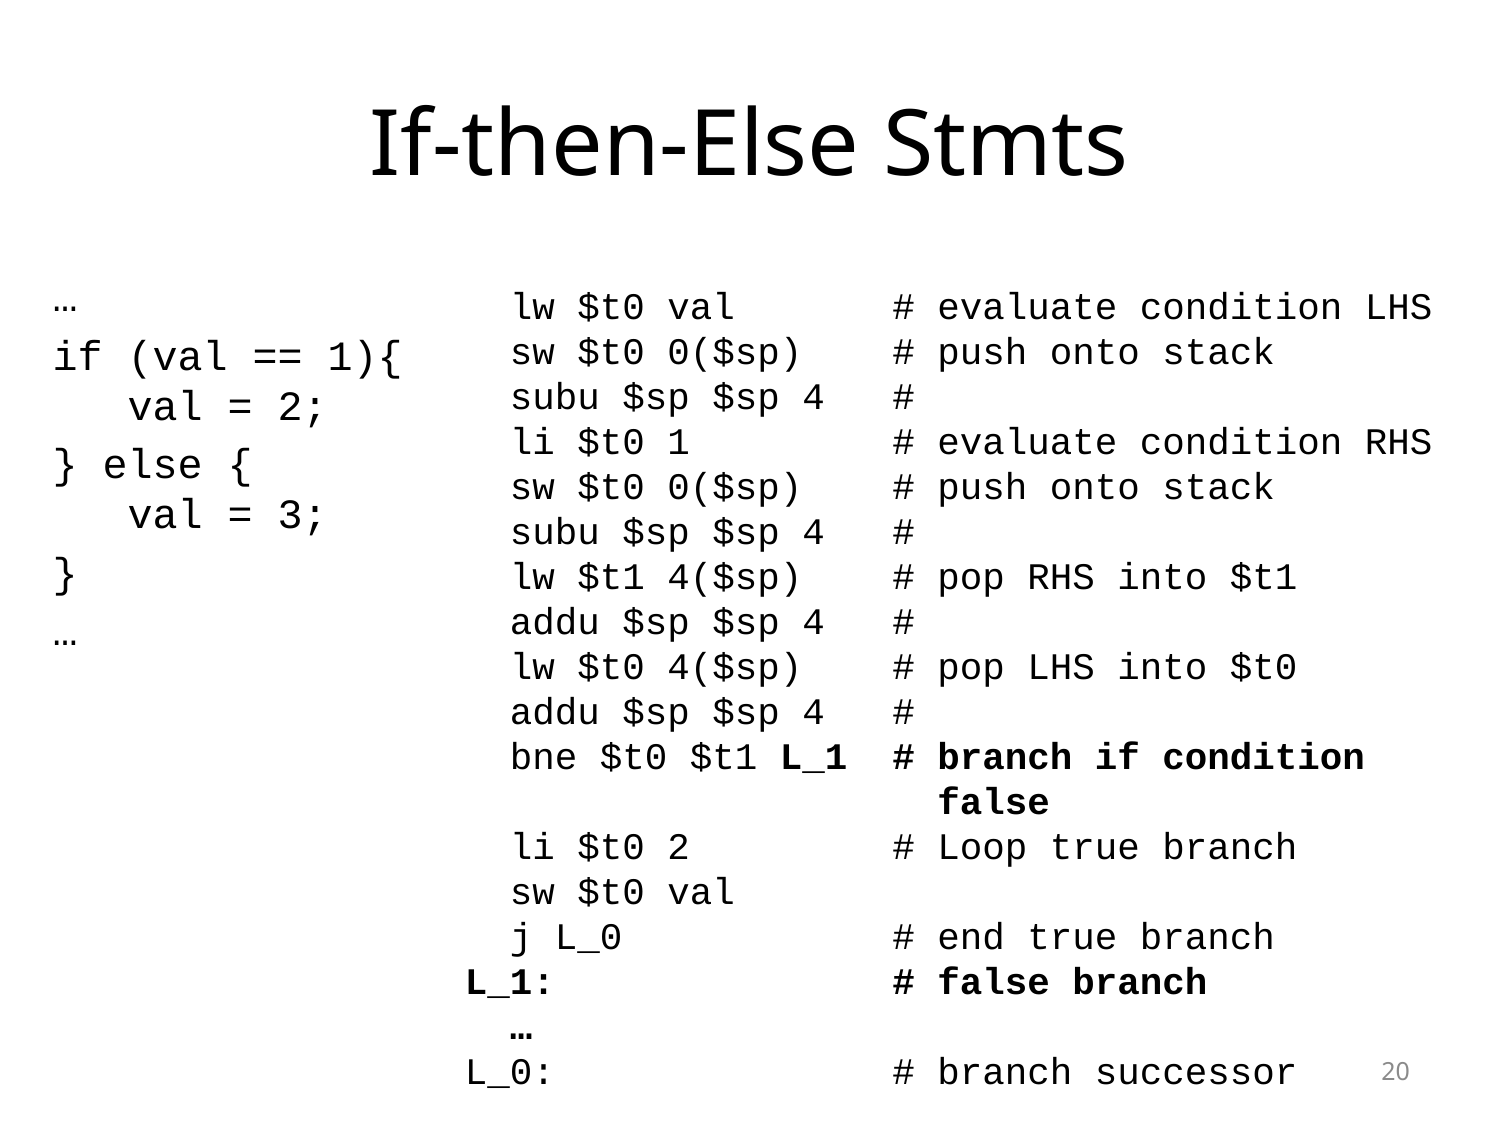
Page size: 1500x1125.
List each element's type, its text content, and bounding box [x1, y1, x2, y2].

title If-then-Else Stmts [75, 45, 1425, 233]
list … if (val == 1){ val = 2; } else { val = 3; } … [37, 262, 750, 1005]
text_box lw $t0 val # evaluate condition LHS sw $t0 0($sp) # push onto stack subu $sp $sp 4 # li $t0 1 # evaluate condition RHS sw $t0 0($sp) # push onto stack subu $sp $sp 4 # lw $t1 4($sp) # pop RHS into $t1 addu $sp $sp 4 # lw $t0 4($sp) # pop LHS into $t0 addu $sp $sp 4 # bne $t0 $t1 L_1 # branch if condition false li $t0 2 # Loop true branch sw $t0 val j L_0 # end true branch L_1: # false branch … L_0: # branch successor [449, 274, 1500, 1100]
